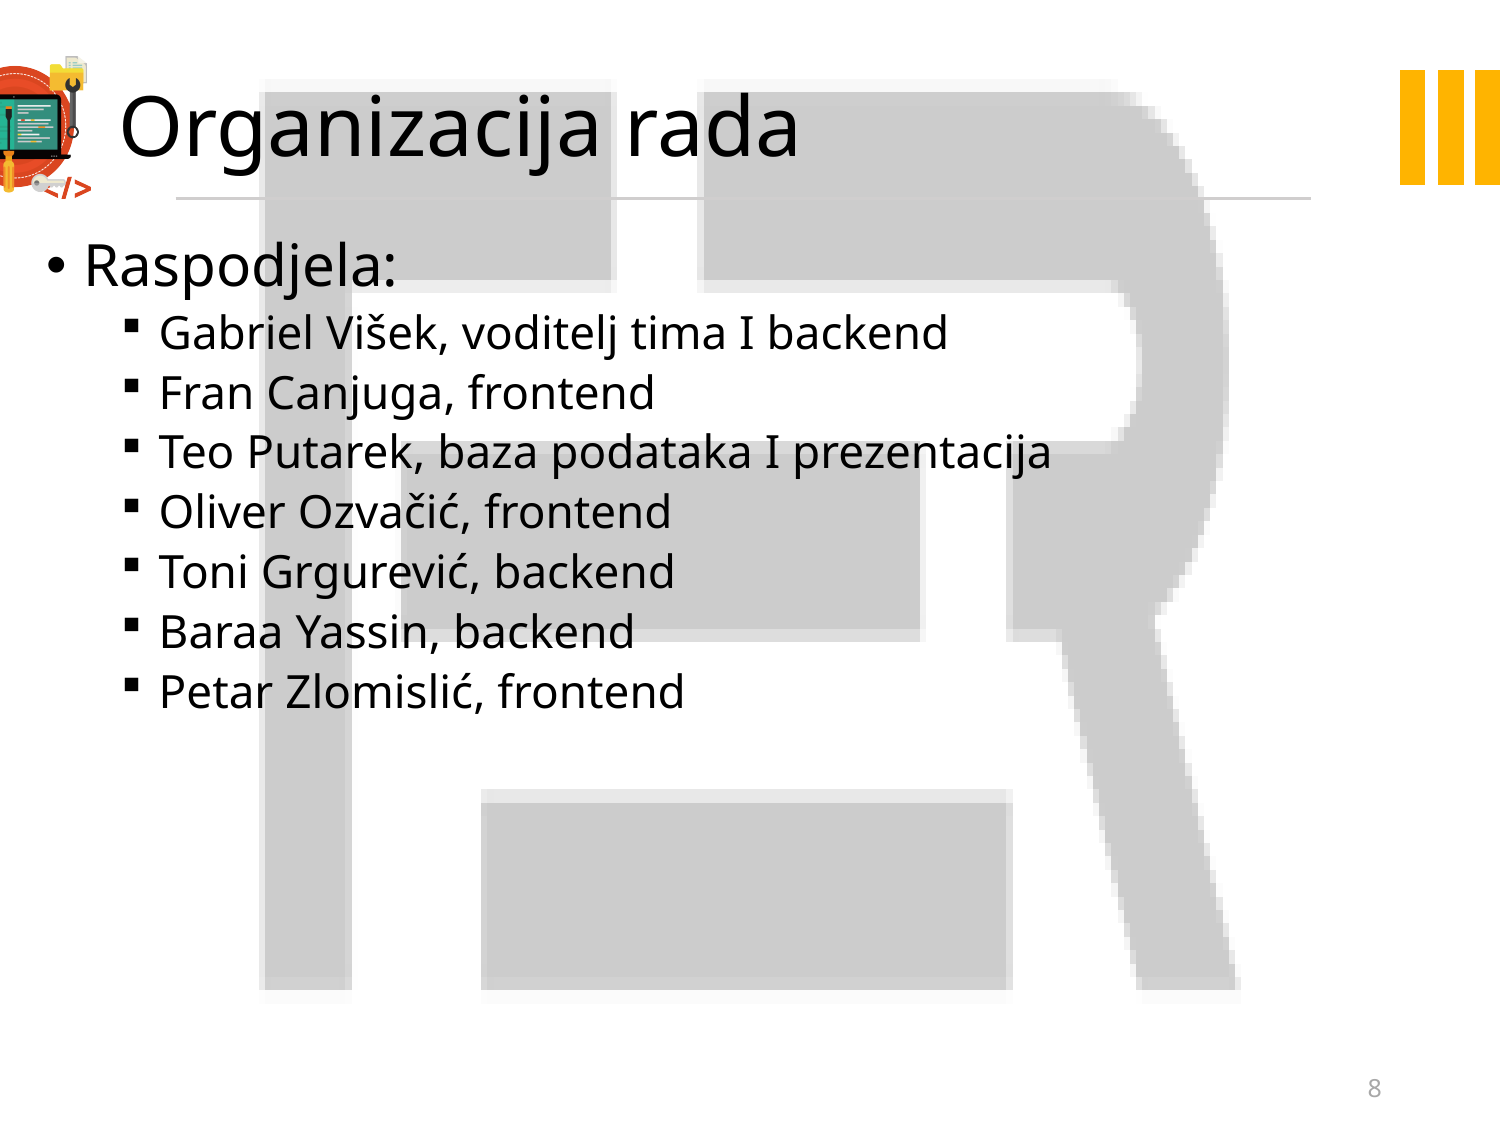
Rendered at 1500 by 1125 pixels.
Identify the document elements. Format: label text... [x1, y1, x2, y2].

list Raspodjela: Gabriel Višek, voditelj tima I backend Fran Canjuga, frontend Teo Putarek, baza podataka I prezentacija Oliver Ozvačić, frontend Toni Grgurević, backend Baraa Yassin, backend Petar Zlomislić, frontend [31, 228, 1466, 1038]
picture [0, 56, 91, 199]
slide_number 8 [1310, 1065, 1397, 1125]
title Organizacija rada [103, 59, 1397, 199]
